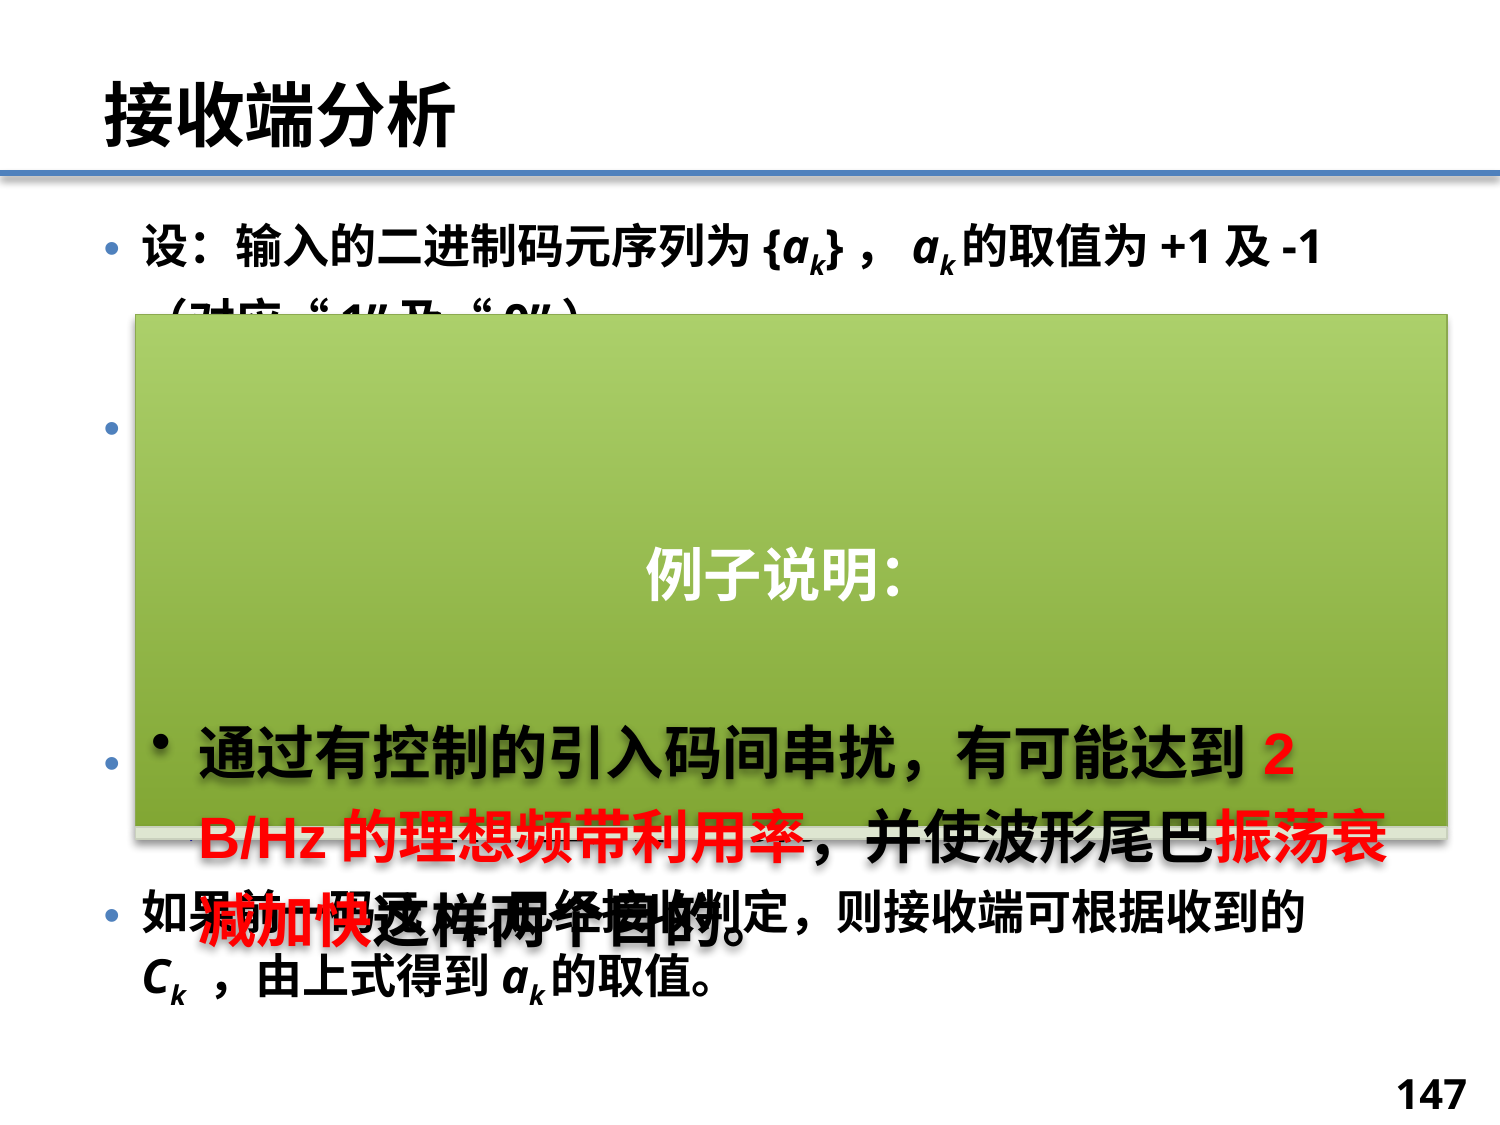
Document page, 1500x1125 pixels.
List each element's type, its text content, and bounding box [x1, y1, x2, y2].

title 接收端分析 [88, 30, 1412, 164]
list 设：输入的二进制码元序列为{ak}，ak的取值为+1及-1（对应“1”及“0”）。 当发送码元ak时，接收波形g(t)在相应时刻上（第k个时刻上）的抽样值Ck由下式确定： Ck = ak + ak-1 或 ak = Ck - ak-1 ak-1 ：是ak的前一码元在第k个时刻上的抽样值（即串扰值）。 由于串扰值和信码抽样值相等，因此g(t)的抽样值将有 -2、0、+2三种取值，即成为伪三进制序列。 如果前一码元ak-1已经接收判定，则接收端可根据收到的Ck ，由上式得到ak的取值。 [88, 196, 1412, 1024]
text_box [135, 314, 1448, 828]
slide_number 147 [1379, 1075, 1483, 1118]
